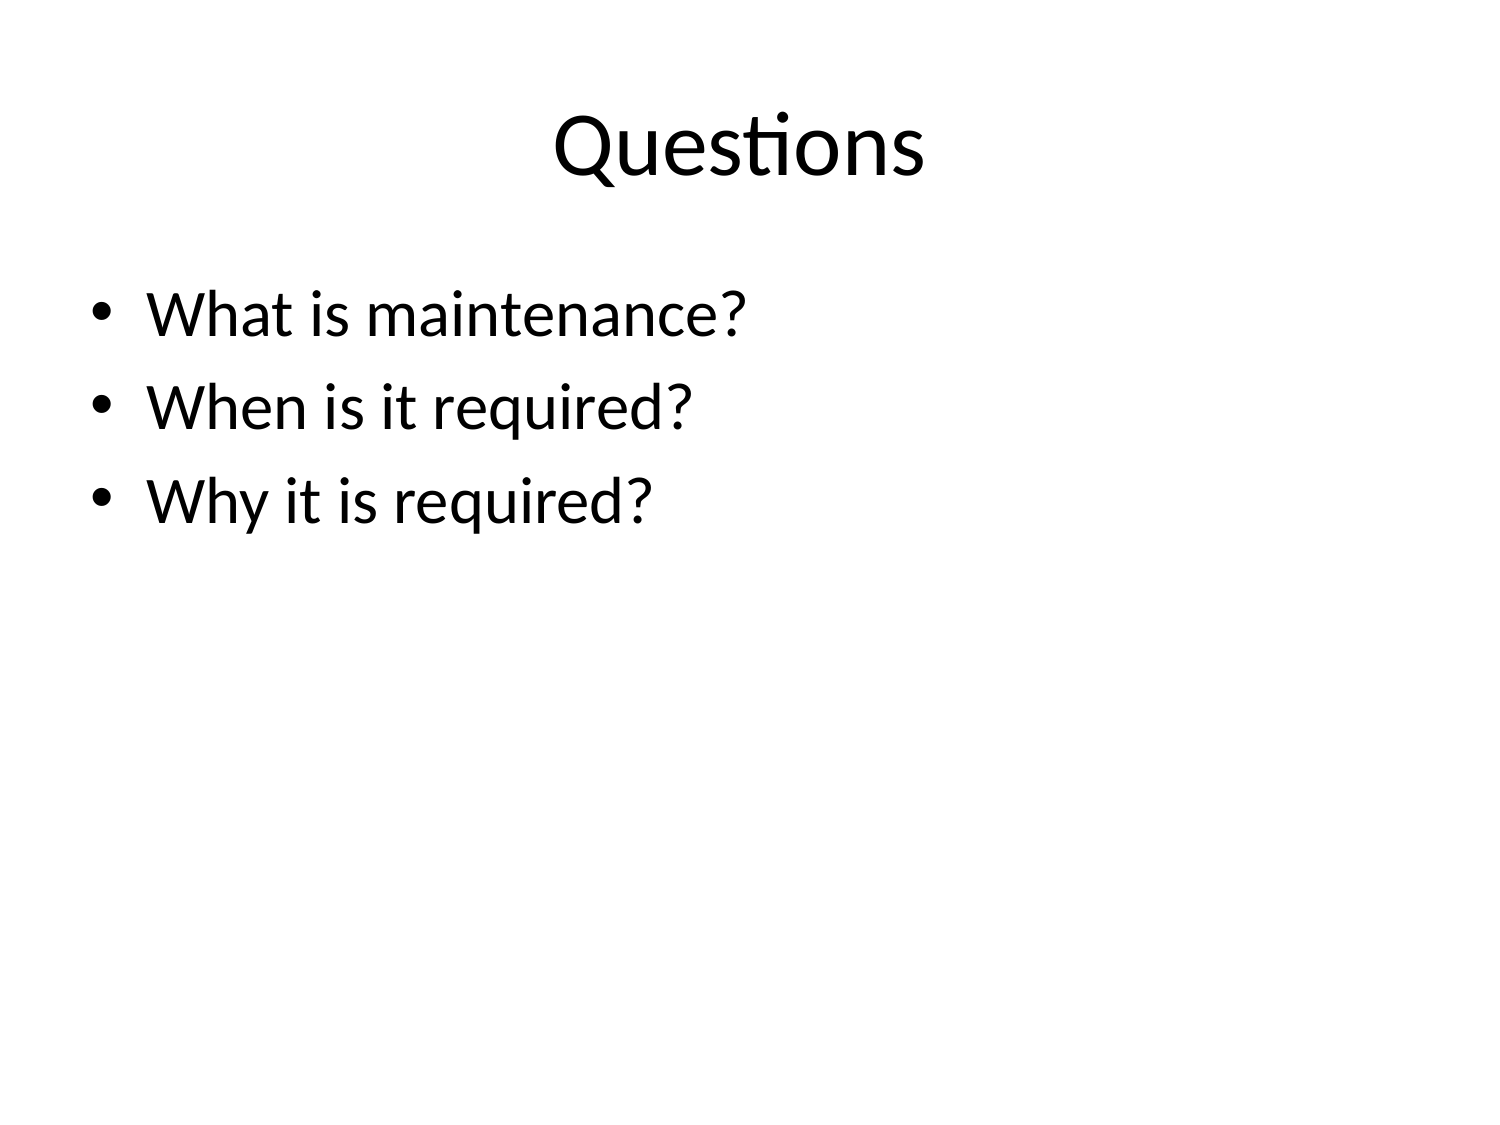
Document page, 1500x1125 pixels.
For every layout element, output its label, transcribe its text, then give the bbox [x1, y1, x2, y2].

list What is maintenance? When is it required? Why it is required? [75, 262, 1425, 1005]
title Questions [75, 45, 1425, 233]
